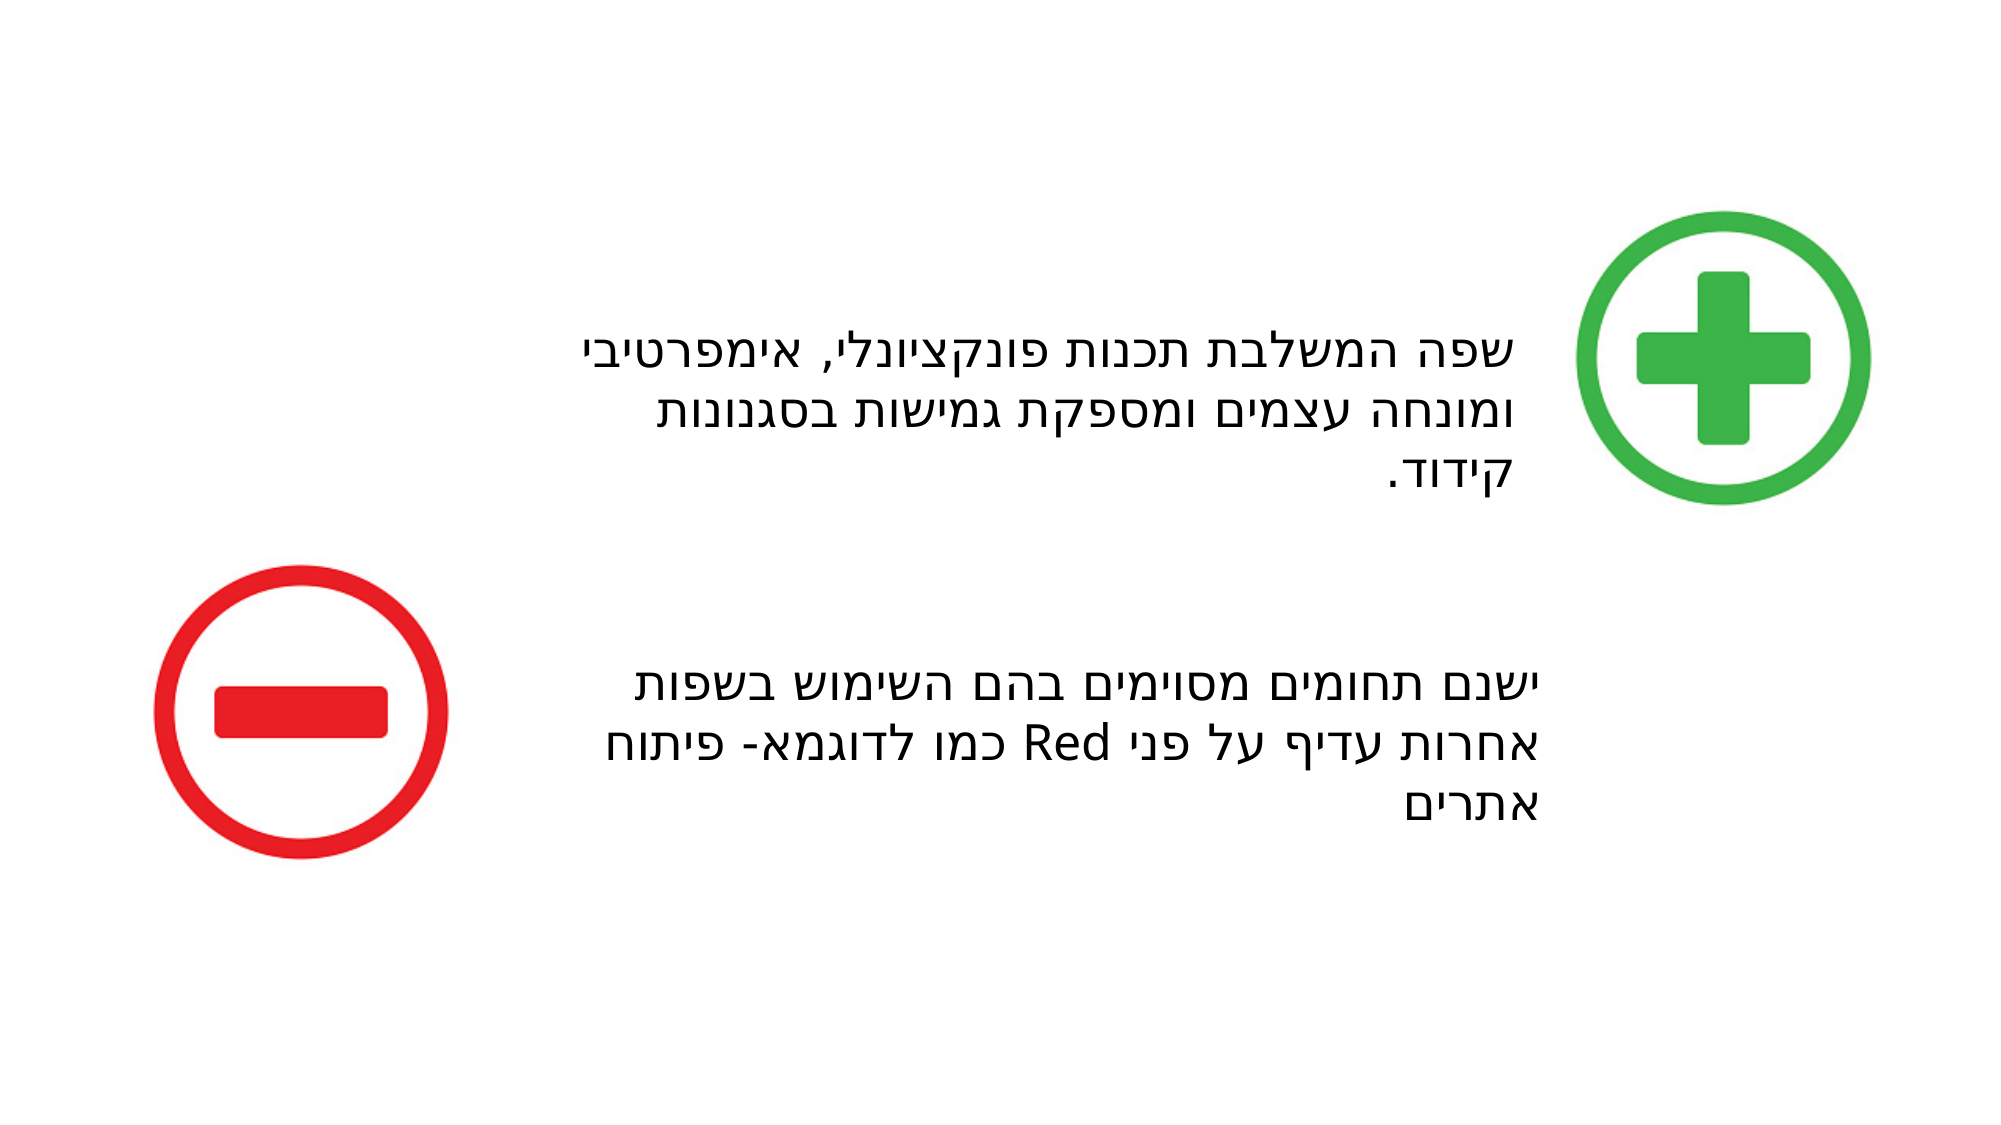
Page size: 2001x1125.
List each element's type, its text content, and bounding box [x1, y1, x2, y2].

text_box ישנם תחומים מסוימים בהם השימוש בשפות אחרות עדיף על פני Red כמו לדוגמא- פיתוח אתרים [487, 643, 1557, 838]
text_box שפה המשלבת תכנות פונקציונלי, אימפרטיבי ומונחה עצמים ומספקת גמישות בסגנונות קידוד. [534, 310, 1531, 505]
picture [1556, 192, 1905, 519]
picture [132, 549, 465, 877]
